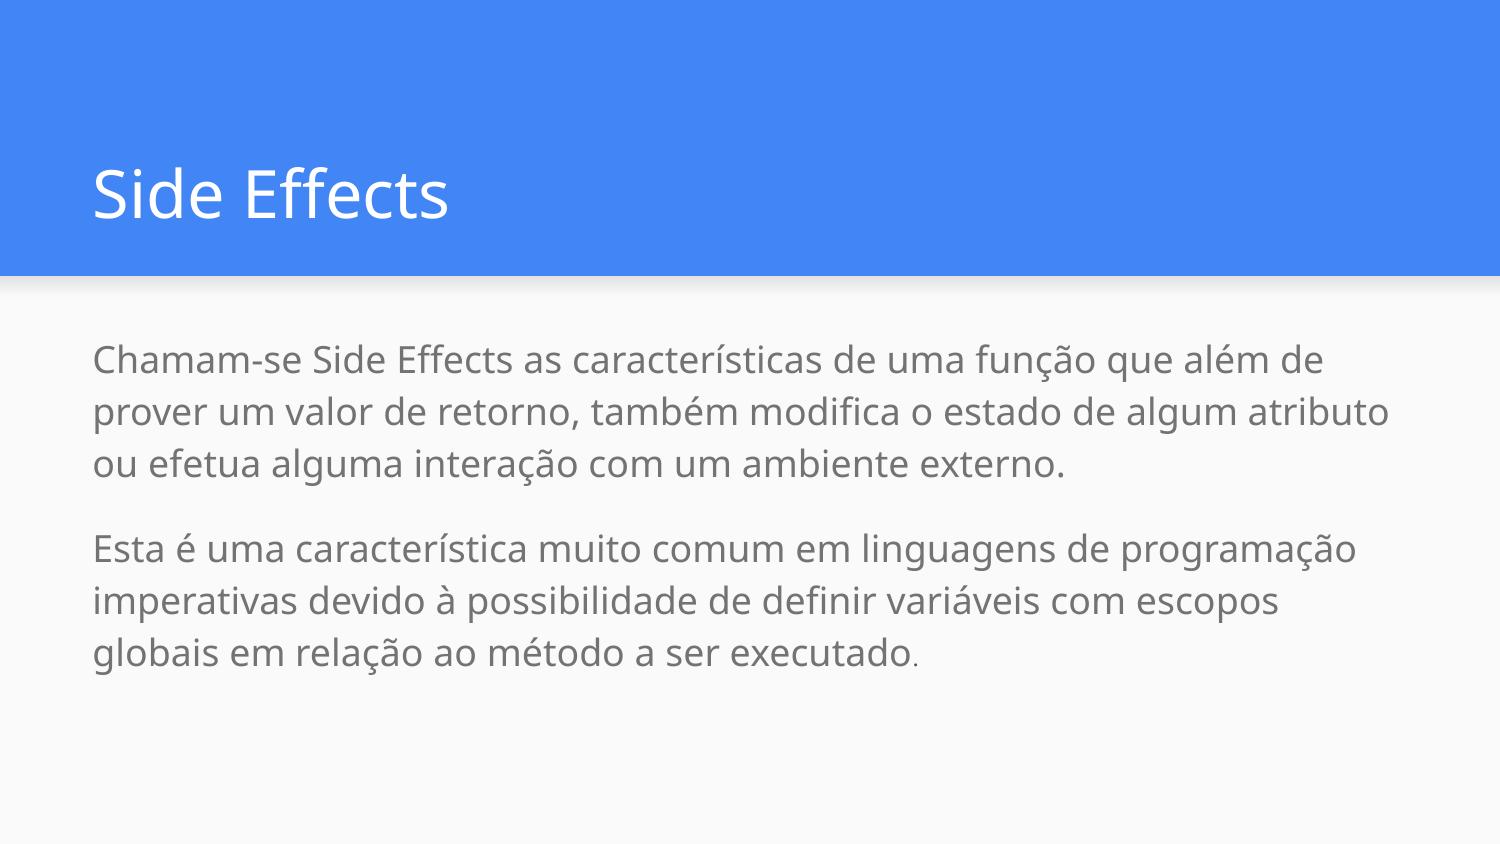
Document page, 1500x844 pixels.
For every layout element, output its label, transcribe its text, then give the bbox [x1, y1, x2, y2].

list Chamam-se Side Effects as características de uma função que além de prover um valor de retorno, também modifica o estado de algum atributo ou efetua alguma interação com um ambiente externo. Esta é uma característica muito comum em linguagens de programação imperativas devido à possibilidade de definir variáveis com escopos globais em relação ao método a ser executado. [77, 314, 1427, 760]
title Side Effects [77, 121, 1427, 248]
